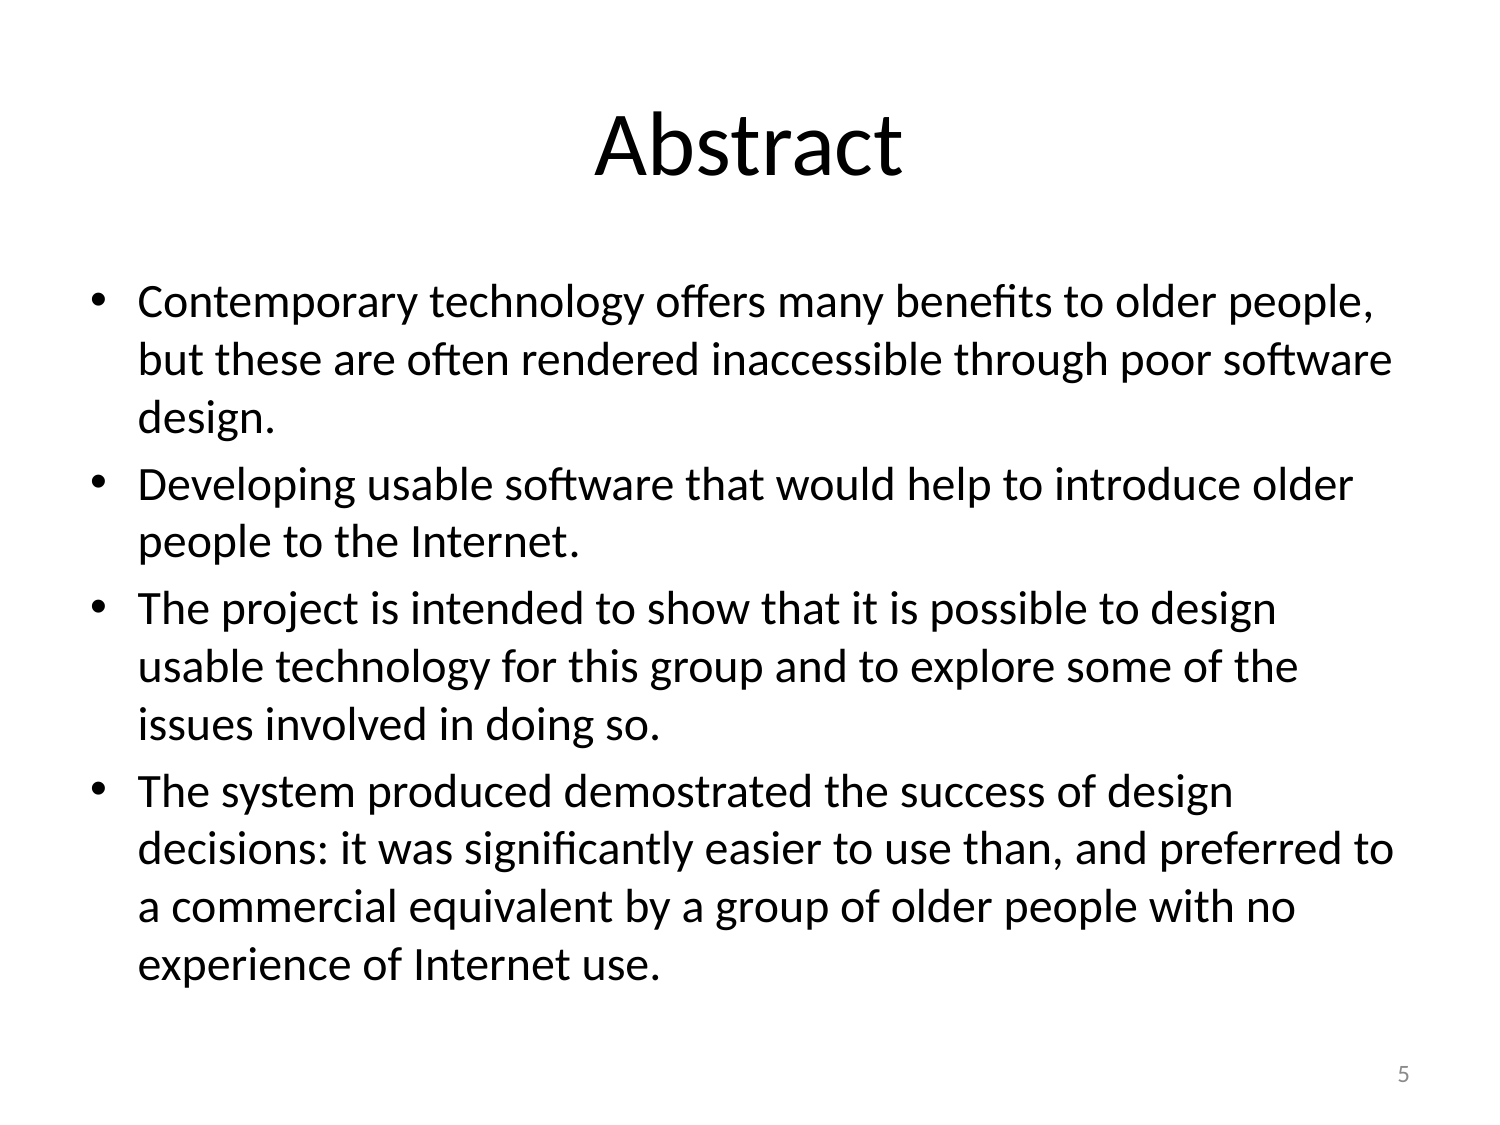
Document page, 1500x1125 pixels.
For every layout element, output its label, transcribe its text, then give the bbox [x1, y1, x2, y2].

list Contemporary technology offers many benefits to older people, but these are often rendered inaccessible through poor software design. Developing usable software that would help to introduce older people to the Internet. The project is intended to show that it is possible to design usable technology for this group and to explore some of the issues involved in doing so. The system produced demostrated the success of design decisions: it was significantly easier to use than, and preferred to a commercial equivalent by a group of older people with no experience of Internet use. [75, 262, 1425, 1005]
slide_number 5 [1074, 1042, 1425, 1103]
title Abstract [75, 45, 1425, 233]
